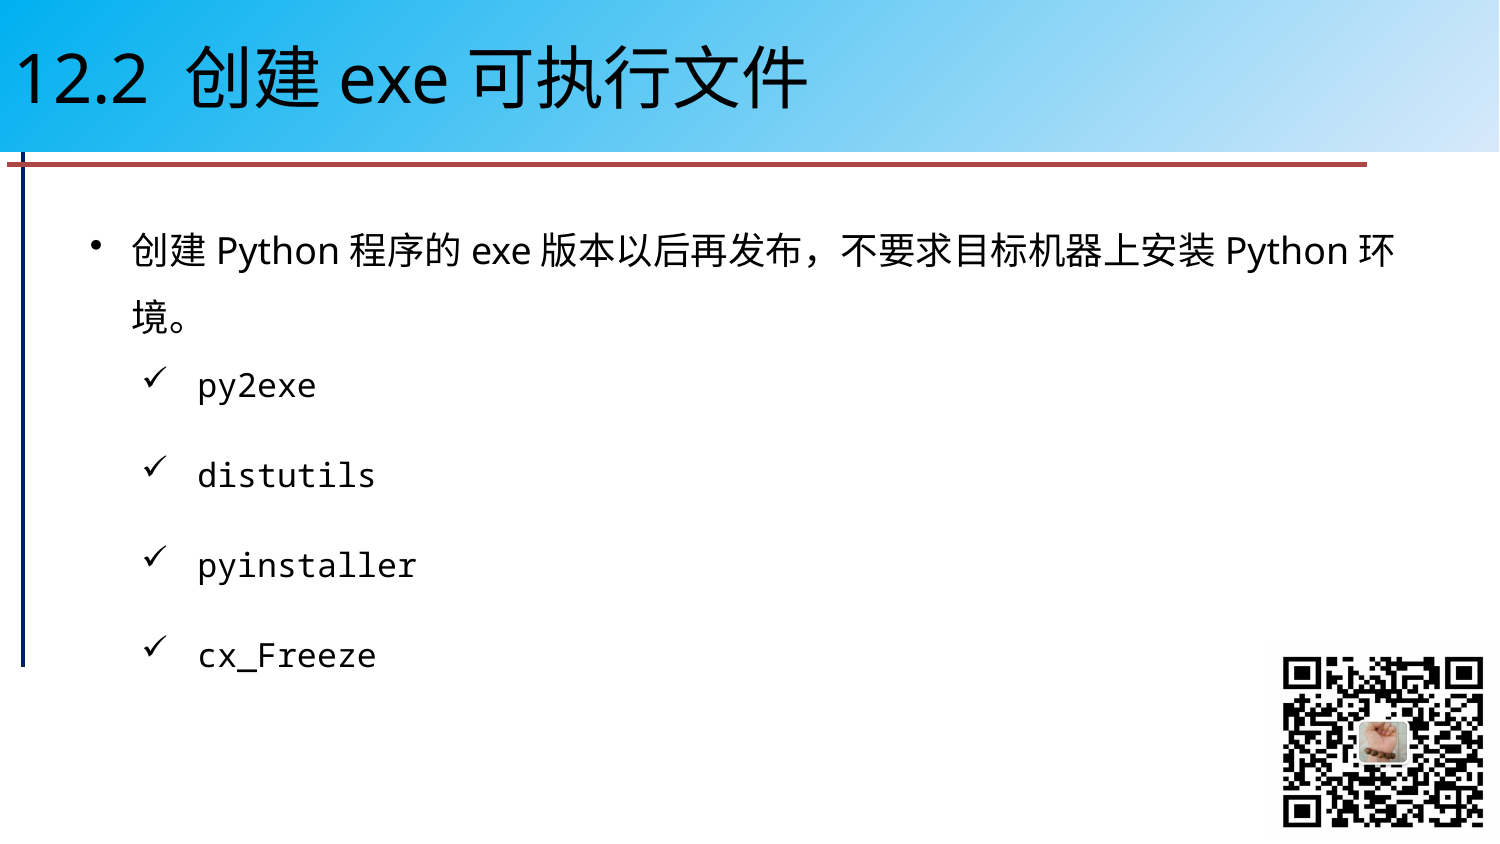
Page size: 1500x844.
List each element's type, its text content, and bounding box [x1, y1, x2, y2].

title 12.2 创建exe可执行文件 [0, 0, 1500, 152]
picture [1267, 643, 1499, 841]
list 创建Python程序的exe版本以后再发布，不要求目标机器上安装Python环境。 py2exe distutils pyinstaller cx_Freeze [74, 196, 1426, 755]
